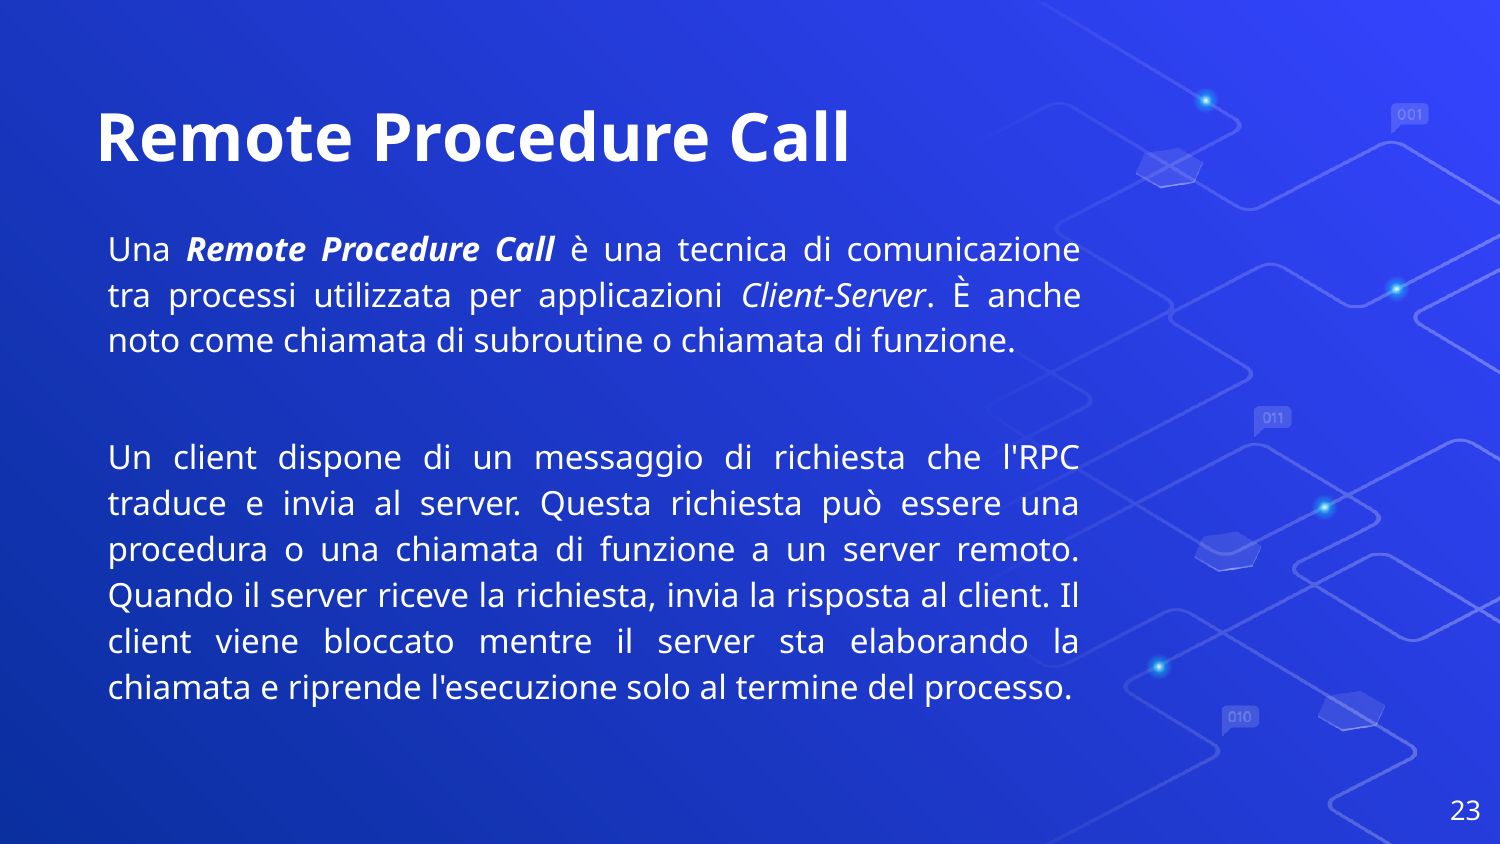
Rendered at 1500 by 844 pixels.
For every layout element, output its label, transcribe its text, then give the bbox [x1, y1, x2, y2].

list Una Remote Procedure Call è una tecnica di comunicazione tra processi utilizzata per applicazioni Client-Server. È anche noto come chiamata di subroutine o chiamata di funzione. Un client dispone di un messaggio di richiesta che l'RPC traduce e invia al server. Questa richiesta può essere una procedura o una chiamata di funzione a un server remoto. Quando il server riceve la richiesta, invia la risposta al client. Il client viene bloccato mentre il server sta elaborando la chiamata e riprende l'esecuzione solo al termine del processo. [95, 221, 1082, 741]
title Remote Procedure Call [95, 33, 1082, 175]
slide_number 23 [1391, 779, 1482, 844]
picture [0, 0, 1500, 844]
